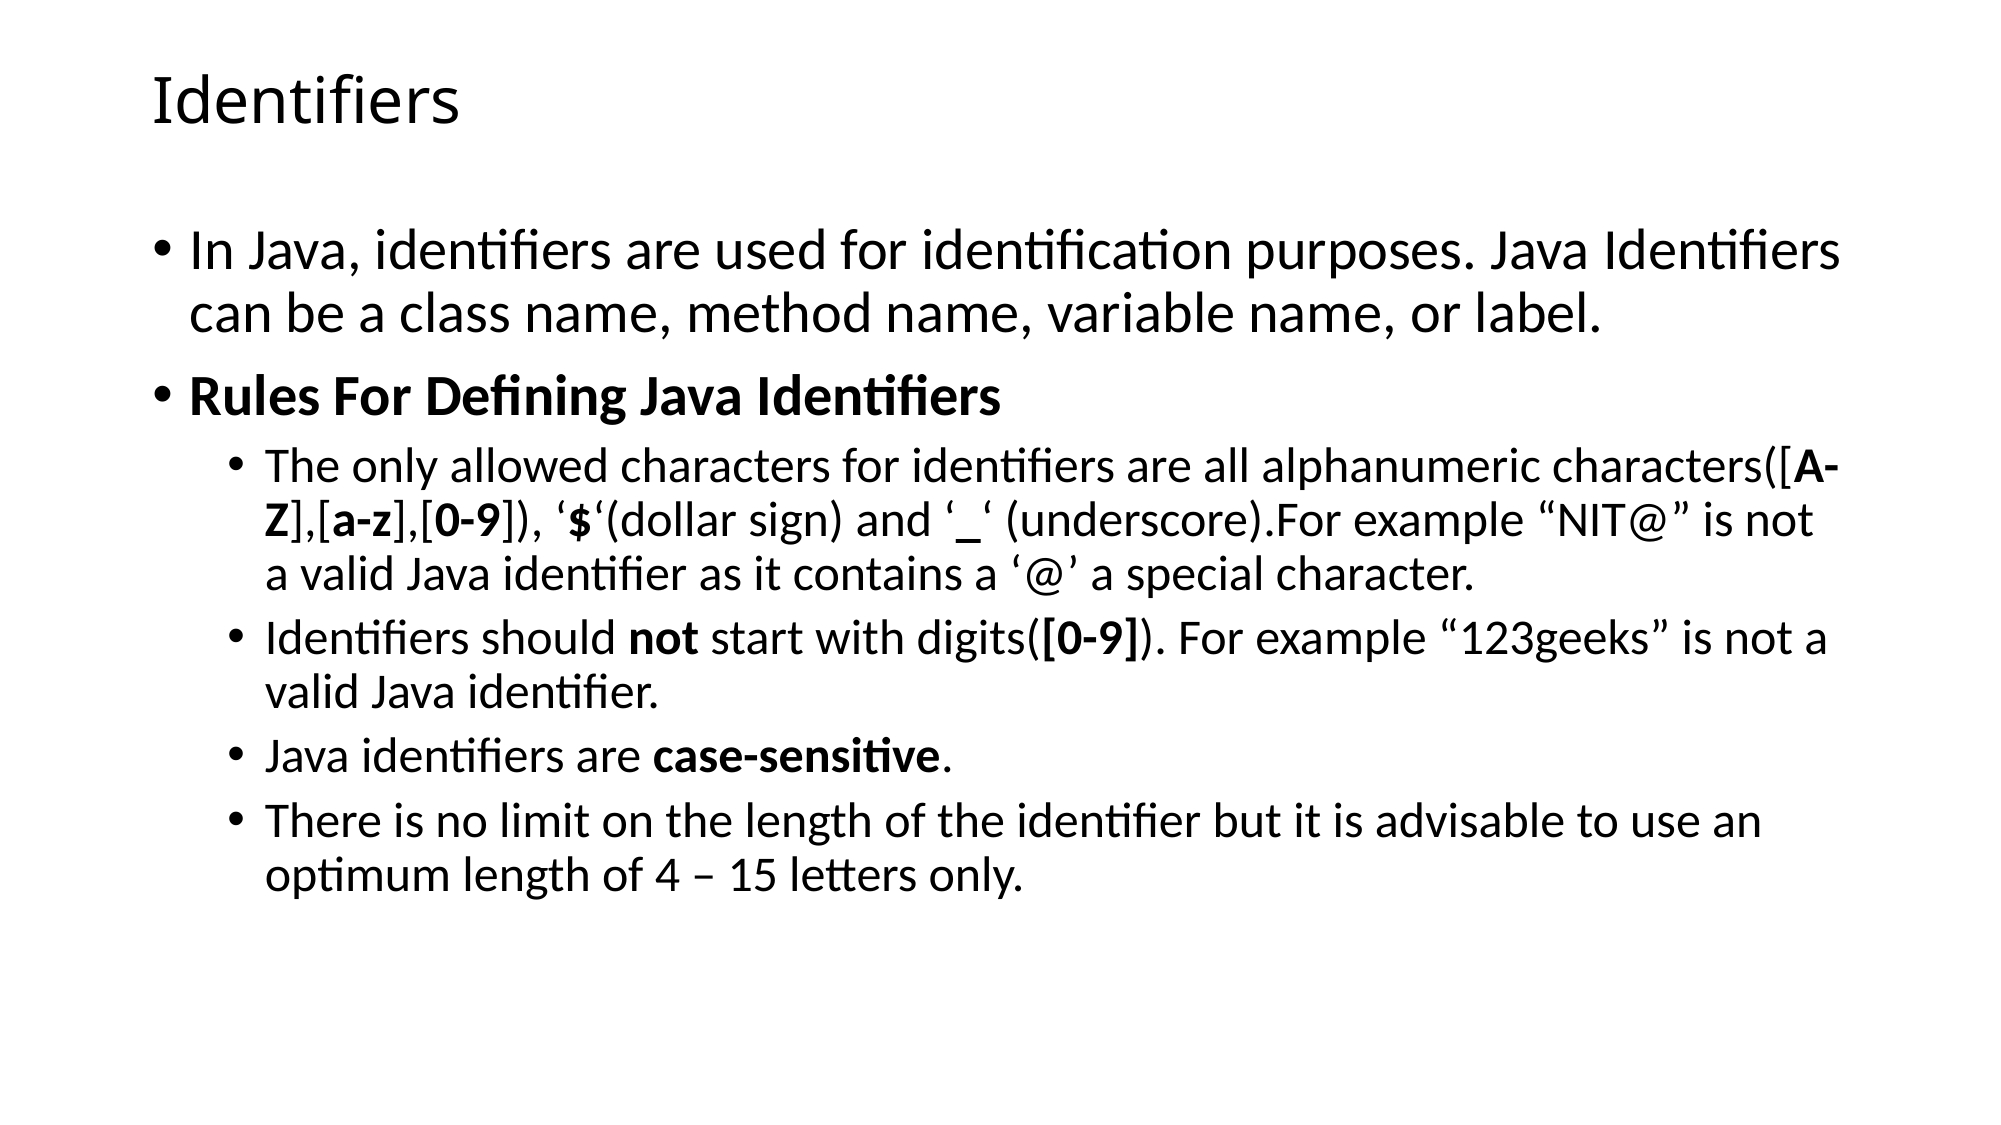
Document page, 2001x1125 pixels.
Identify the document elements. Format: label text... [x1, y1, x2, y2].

list In Java, identifiers are used for identification purposes. Java Identifiers can be a class name, method name, variable name, or label. Rules For Defining Java Identifiers The only allowed characters for identifiers are all alphanumeric characters([A-Z],[a-z],[0-9]), ‘$‘(dollar sign) and ‘_‘ (underscore).For example “NIT@” is not a valid Java identifier as it contains a ‘@’ a special character. Identifiers should not start with digits([0-9]). For example “123geeks” is not a valid Java identifier. Java identifiers are case-sensitive. There is no limit on the length of the identifier but it is advisable to use an optimum length of 4 – 15 letters only. [137, 211, 1863, 1085]
title Identifiers [137, 59, 1863, 145]
